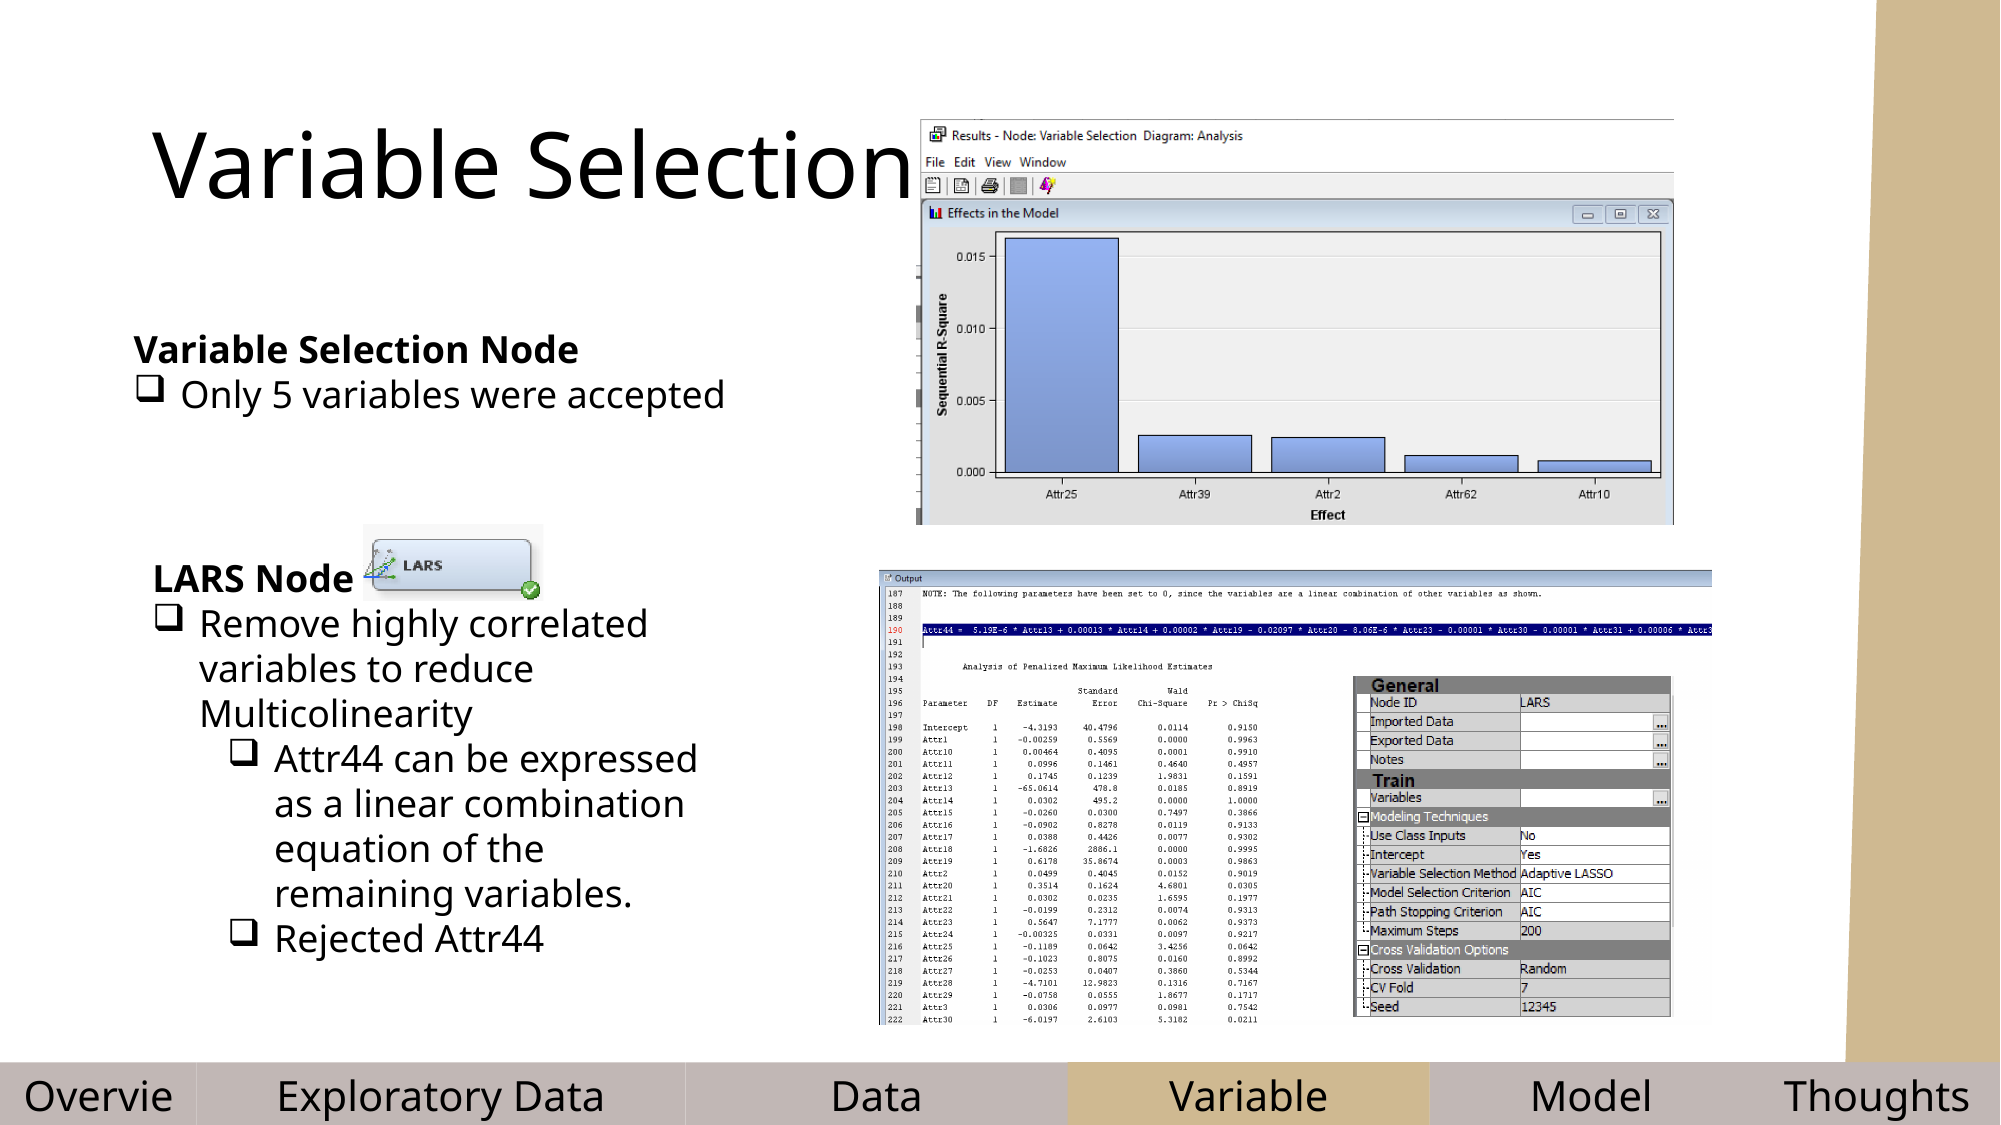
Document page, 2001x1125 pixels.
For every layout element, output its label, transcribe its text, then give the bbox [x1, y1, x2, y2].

text_box LARS Node Remove highly correlated variables to reduce Multicolinearity Attr44 can be expressed as a linear combination equation of the remaining variables. Rejected Attr44 [137, 547, 743, 1013]
text_box Variable Selection [1067, 1062, 1430, 1125]
picture [878, 568, 1712, 1025]
text_box Data Preprocessing [686, 1062, 1067, 1125]
title Variable Selection [137, 59, 1863, 278]
text_box Overview [0, 1062, 196, 1125]
text_box Model Selection [1430, 1062, 1753, 1125]
text_box [1843, 0, 2000, 1064]
picture [362, 523, 544, 602]
text_box Variable Selection Node Only 5 variables were accepted [118, 319, 742, 424]
text_box Exploratory Data Analysis [196, 1062, 686, 1125]
picture [915, 118, 1675, 525]
text_box Thoughts [1753, 1062, 2000, 1125]
